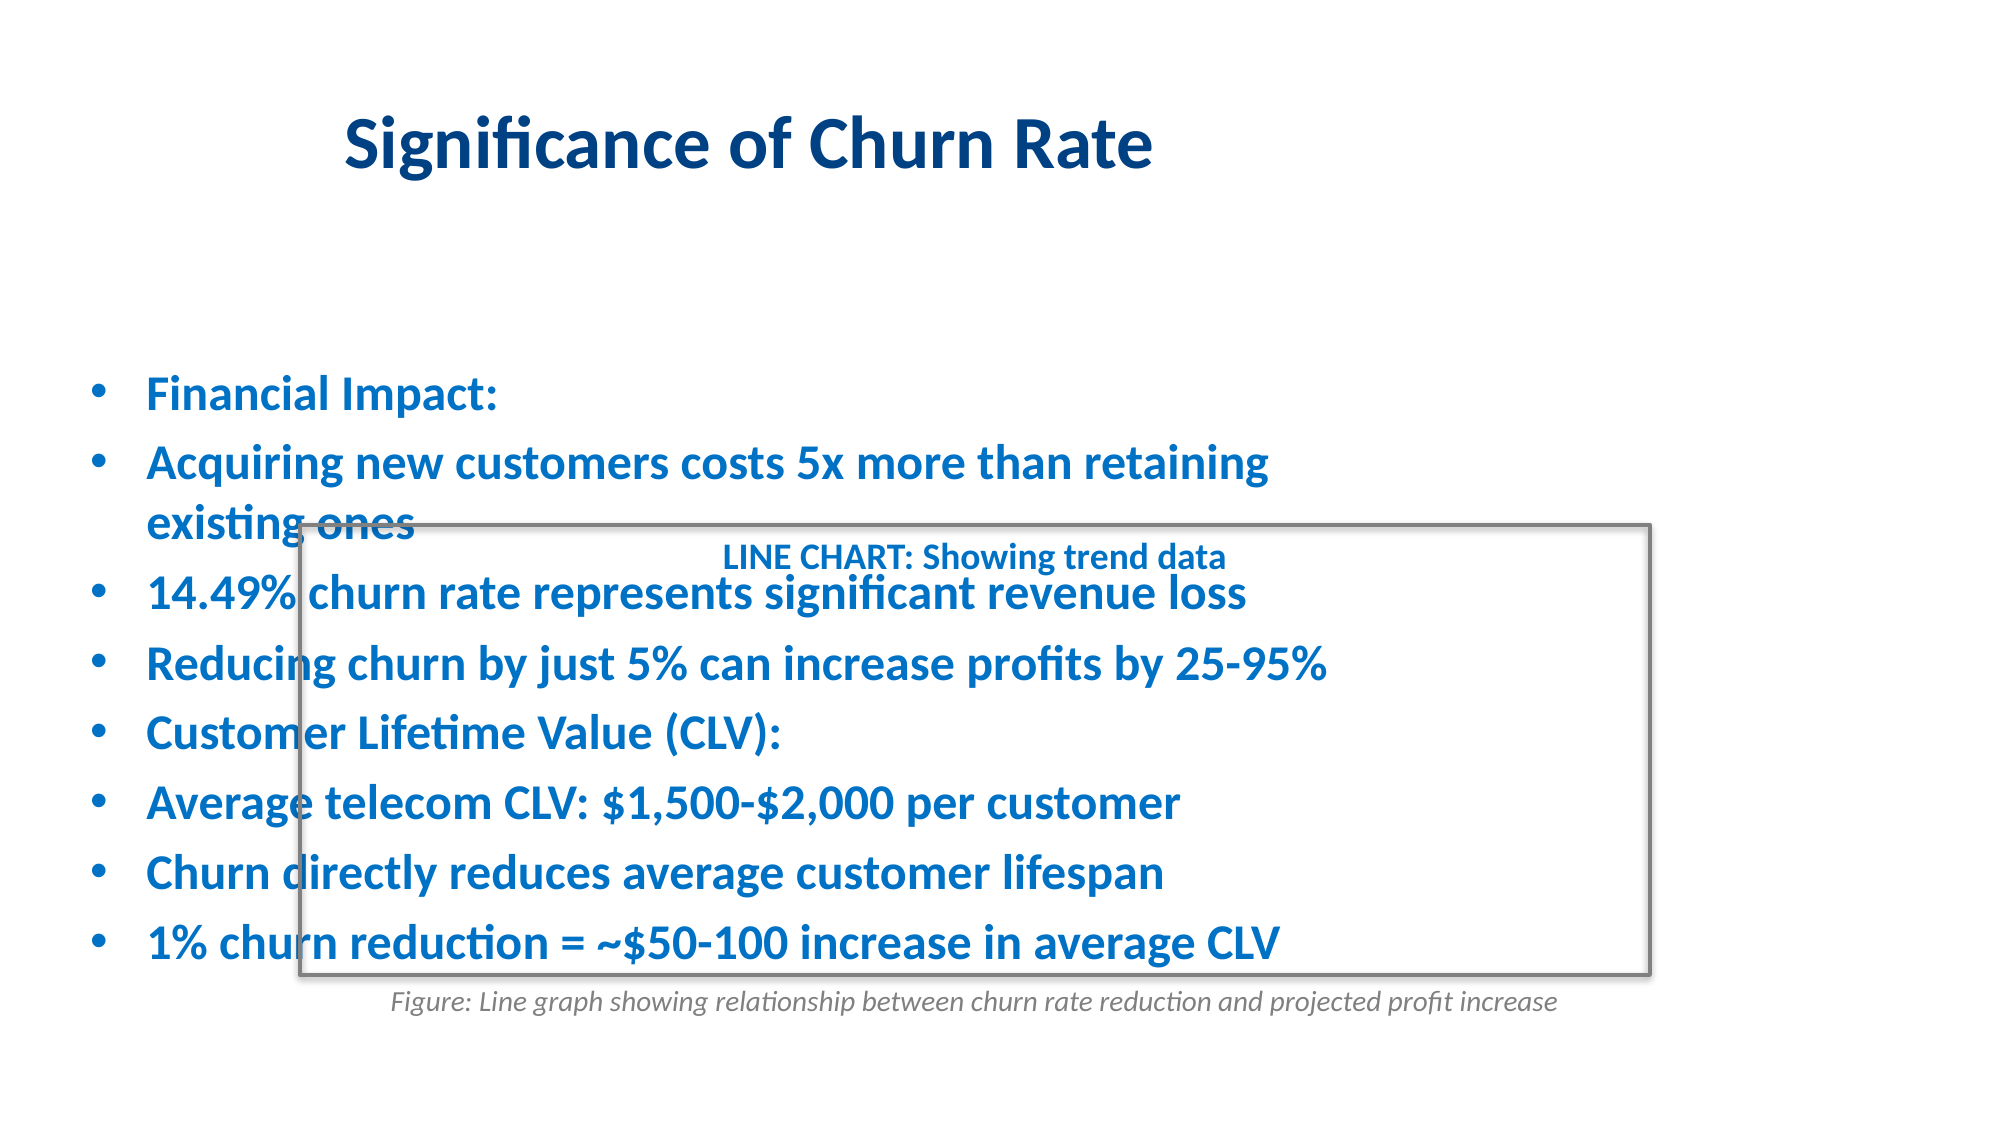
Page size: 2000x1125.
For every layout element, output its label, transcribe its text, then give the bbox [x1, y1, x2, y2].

list Financial Impact: Acquiring new customers costs 5x more than retaining existing ones 14.49% churn rate represents significant revenue loss Reducing churn by just 5% can increase profits by 25-95% Customer Lifetime Value (CLV): Average telecom CLV: $1,500-$2,000 per customer Churn directly reduces average customer lifespan 1% churn reduction = ~$50-100 increase in average CLV [75, 262, 1425, 1005]
text_box Figure: Line graph showing relationship between churn rate reduction and projected profit increase [375, 974, 1575, 1025]
text_box [299, 524, 1651, 976]
title Significance of Churn Rate [75, 45, 1425, 233]
